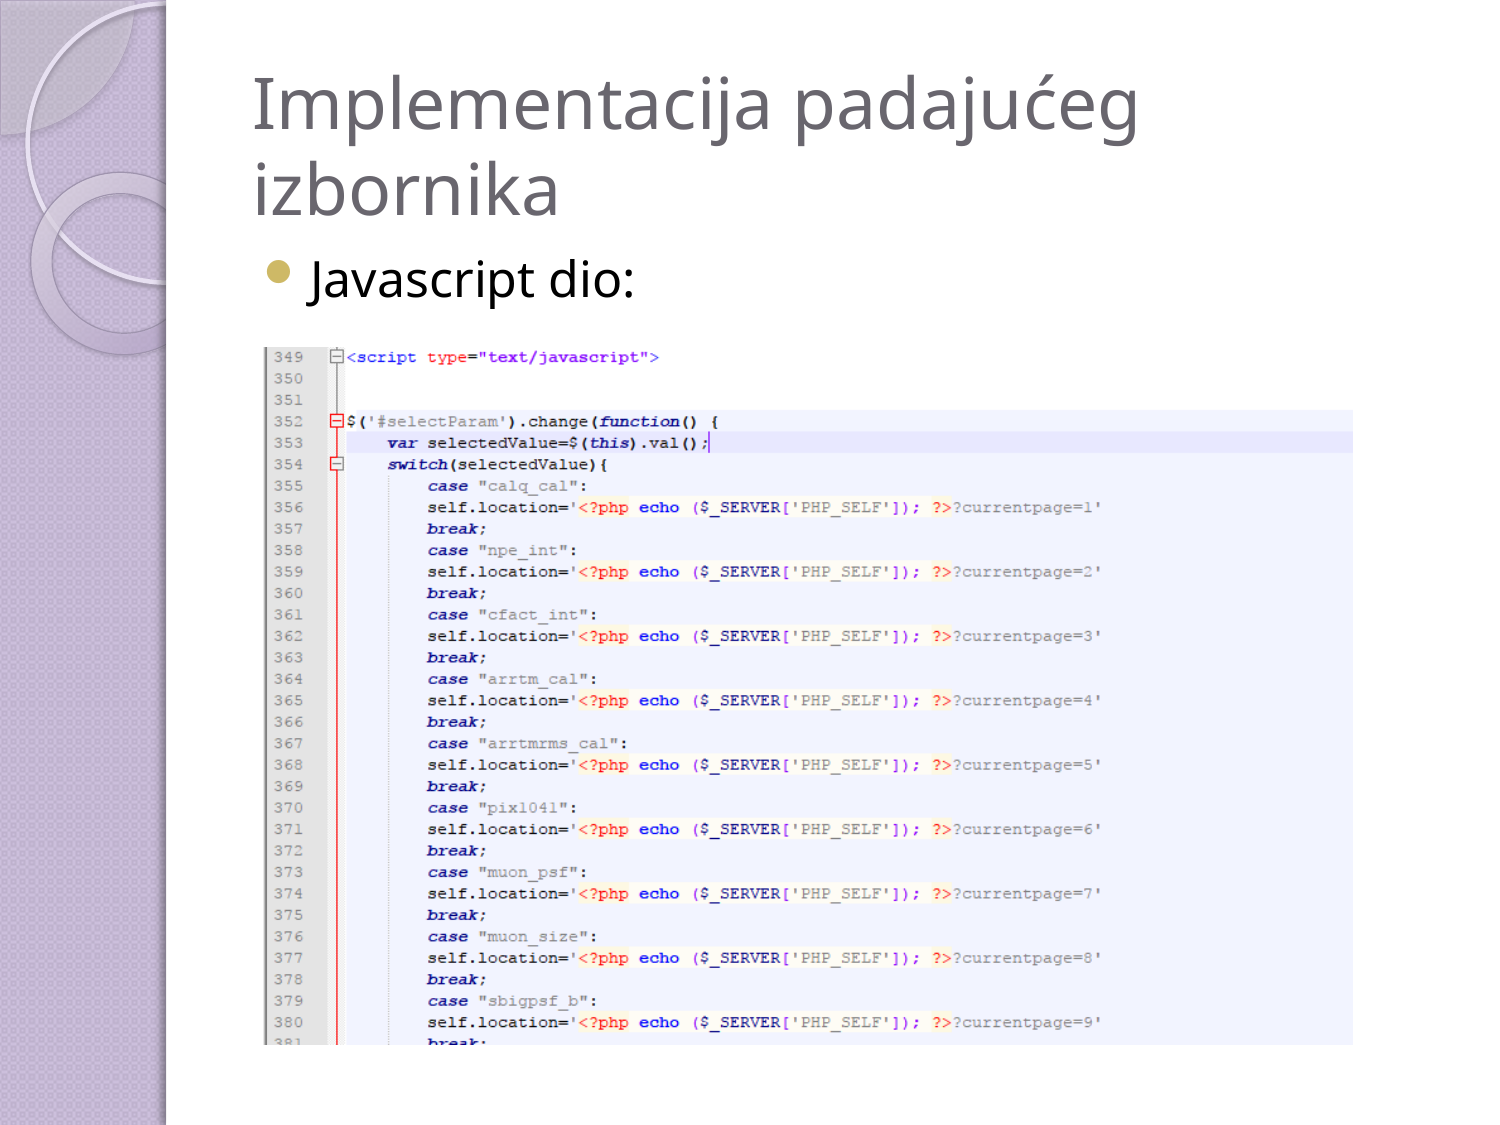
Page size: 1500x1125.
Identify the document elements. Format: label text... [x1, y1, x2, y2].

picture [262, 347, 1353, 1045]
list Javascript dio: [235, 237, 1466, 1025]
title Implementacija padajućeg izbornika [237, 50, 1468, 238]
